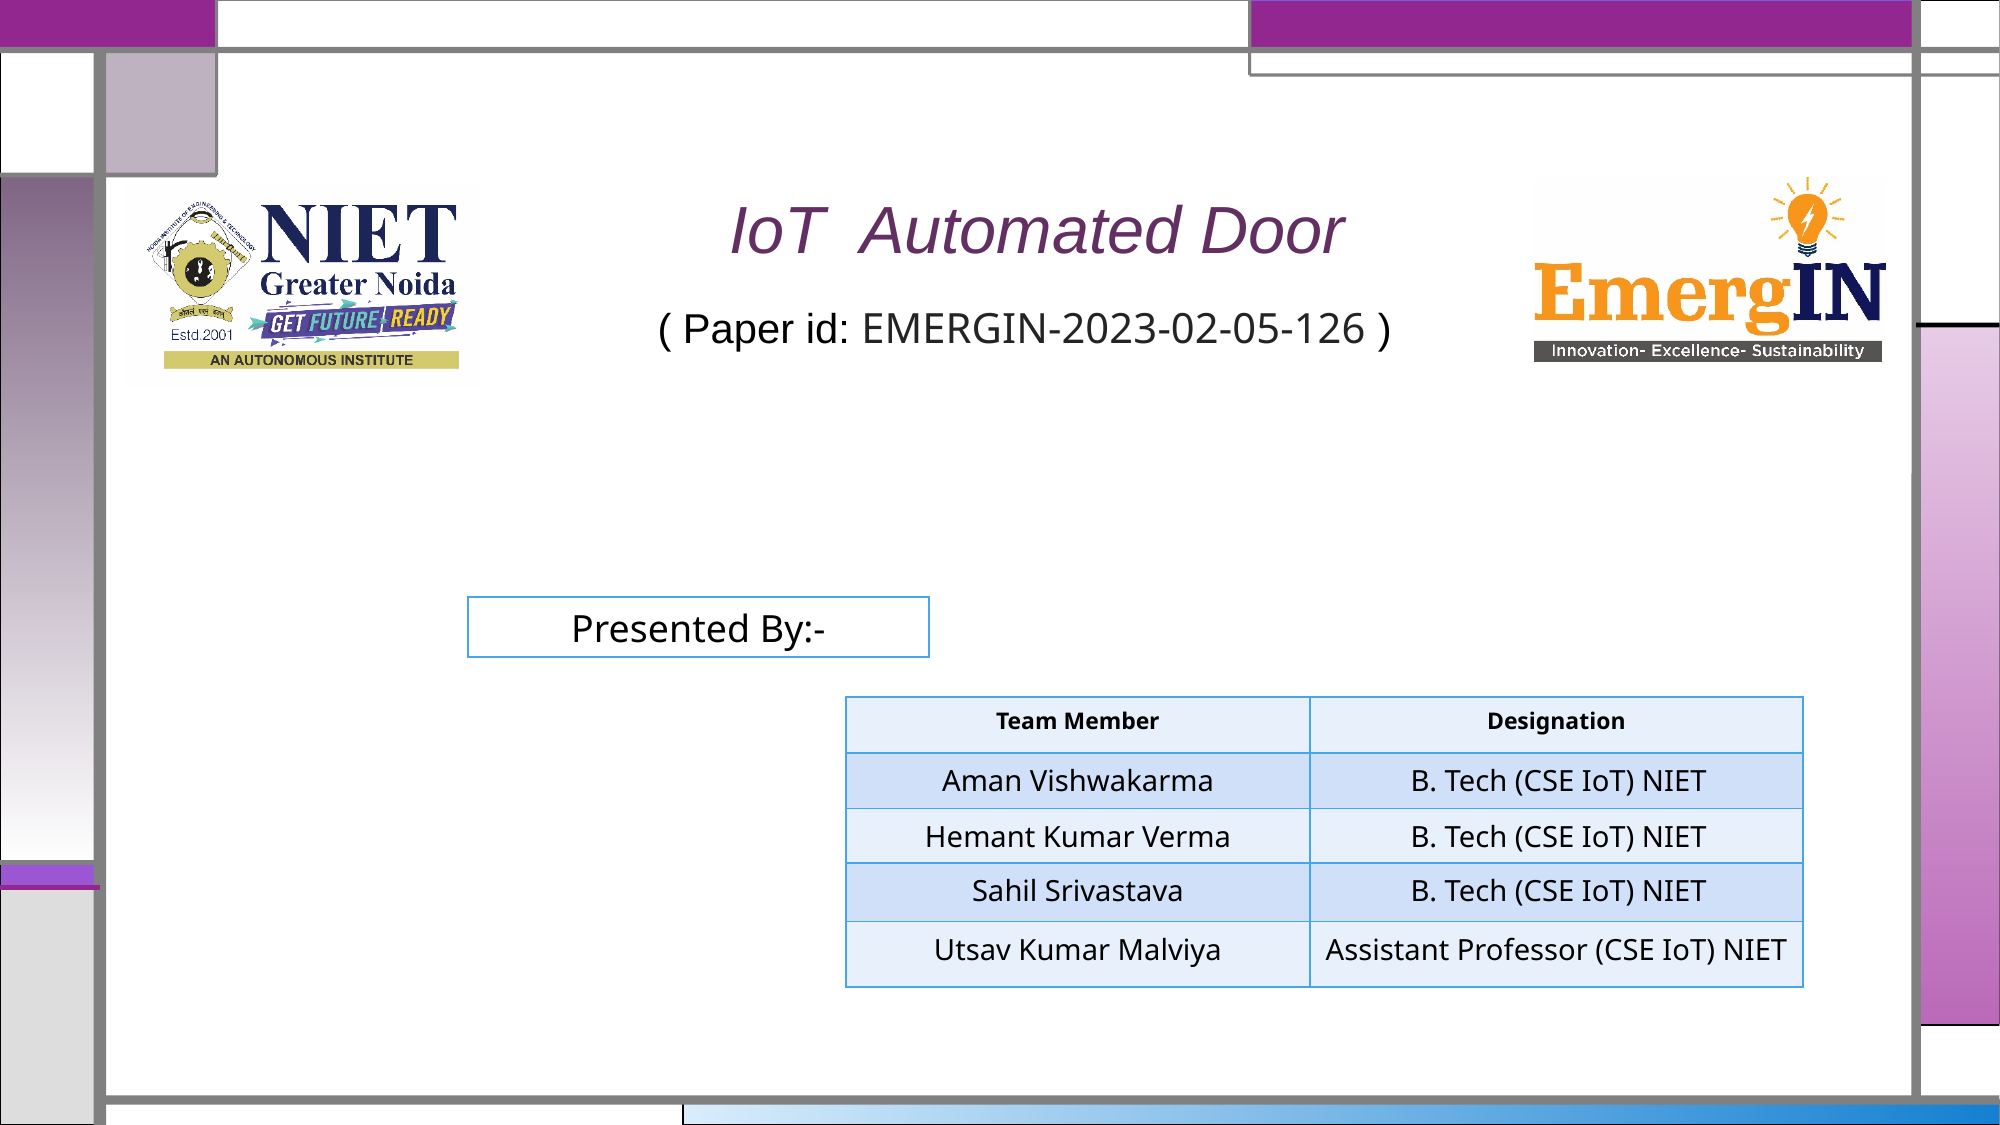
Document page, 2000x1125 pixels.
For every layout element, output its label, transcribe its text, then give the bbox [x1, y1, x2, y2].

table_cell B. Tech (CSE IoT) NIET [1311, 864, 1802, 921]
table_cell Assistant Professor (CSE IoT) NIET [1311, 922, 1802, 986]
table_cell Aman Vishwakarma [847, 754, 1309, 808]
table_cell B. Tech (CSE IoT) NIET [1311, 809, 1802, 862]
table_cell B. Tech (CSE IoT) NIET [1311, 754, 1802, 808]
picture [1534, 177, 1886, 362]
table_header Team Member [847, 698, 1309, 752]
table_cell Sahil Srivastava [847, 864, 1309, 921]
table_cell Utsav Kumar Malviya [847, 922, 1309, 986]
picture [125, 184, 480, 386]
table_cell Hemant Kumar Verma [847, 809, 1309, 862]
list ( Paper id: EMERGIN-2023-02-05-126 ) [237, 299, 1813, 988]
title IoT Automated Door [249, 87, 1825, 275]
text_box Presented By:- [467, 596, 930, 658]
table_header Designation [1311, 698, 1802, 752]
